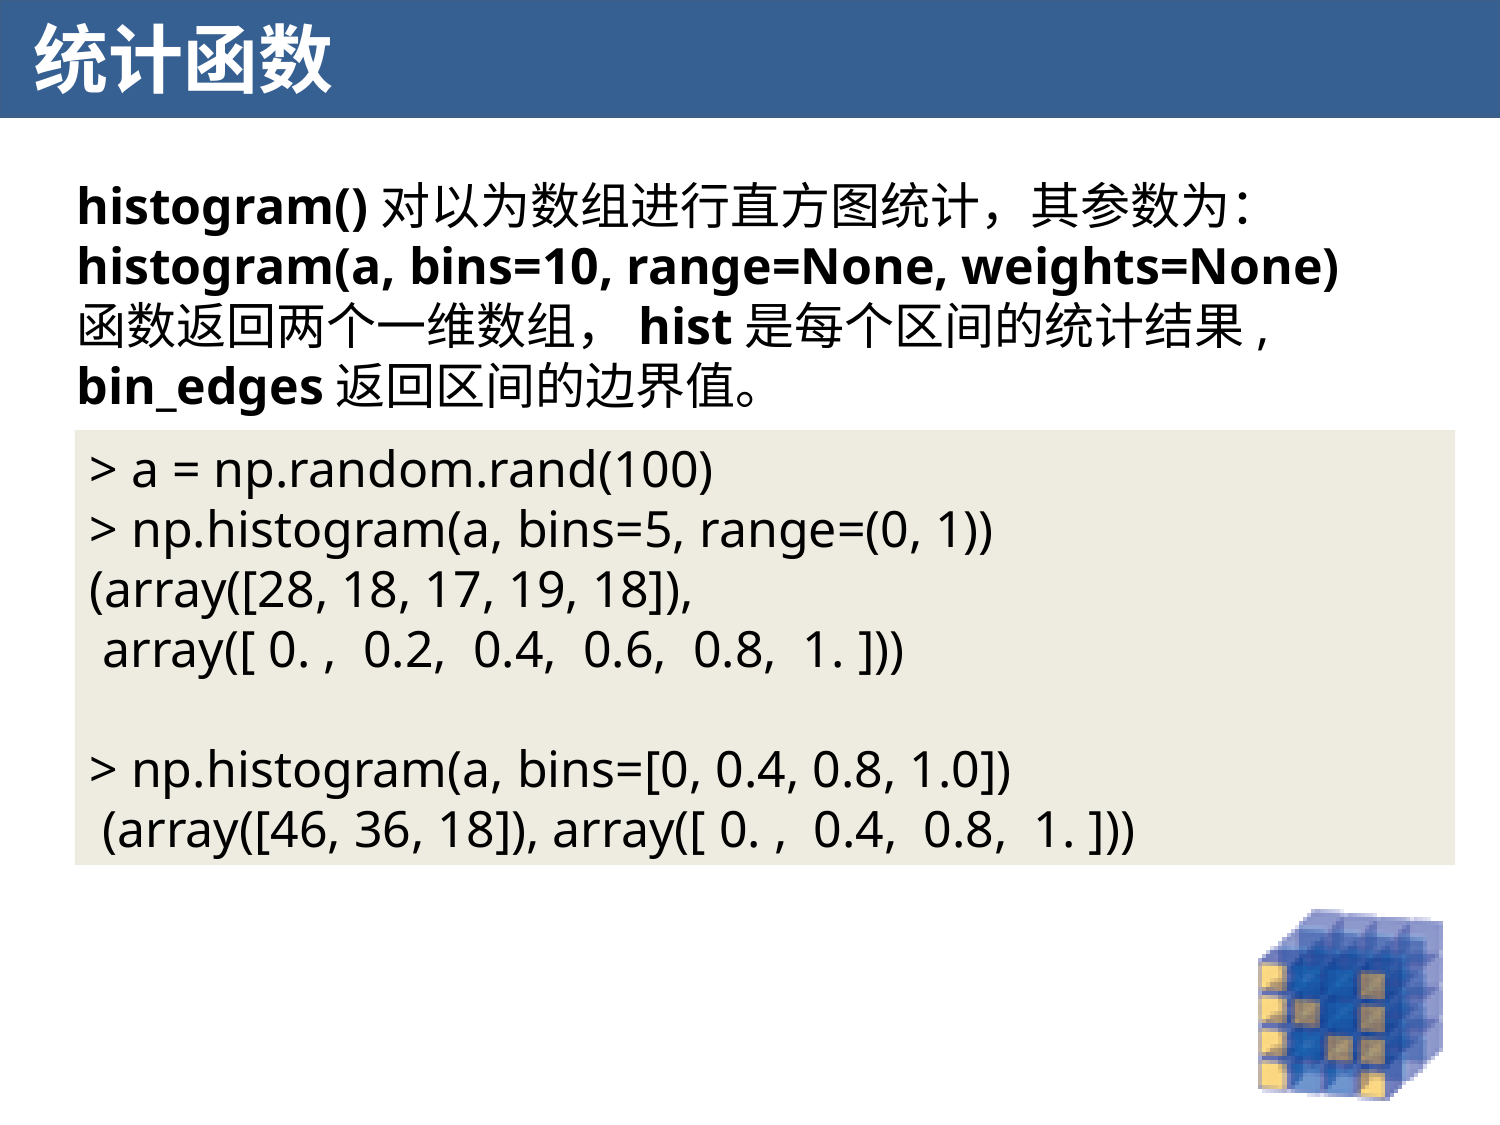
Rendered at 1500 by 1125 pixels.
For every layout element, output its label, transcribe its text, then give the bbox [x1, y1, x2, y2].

text_box [0, 0, 1500, 118]
picture [1250, 905, 1456, 1111]
text_box 统计函数 [18, 5, 1034, 111]
text_box > a = np.random.rand(100) > np.histogram(a, bins=5, range=(0, 1)) (array([28, 18, 17, 19, 18]), array([ 0. , 0.2, 0.4, 0.6, 0.8, 1. ])) > np.histogram(a, bins=[0, 0.4, 0.8, 1.0]) (array([46, 36, 18]), array([ 0. , 0.4, 0.8, 1. ])) [74, 430, 1456, 865]
text_box histogram()对以为数组进行直方图统计，其参数为： histogram(a, bins=10, range=None, weights=None) 函数返回两个一维数组，hist是每个区间的统计结果, bin_edges返回区间的边界值。 [61, 166, 1439, 422]
